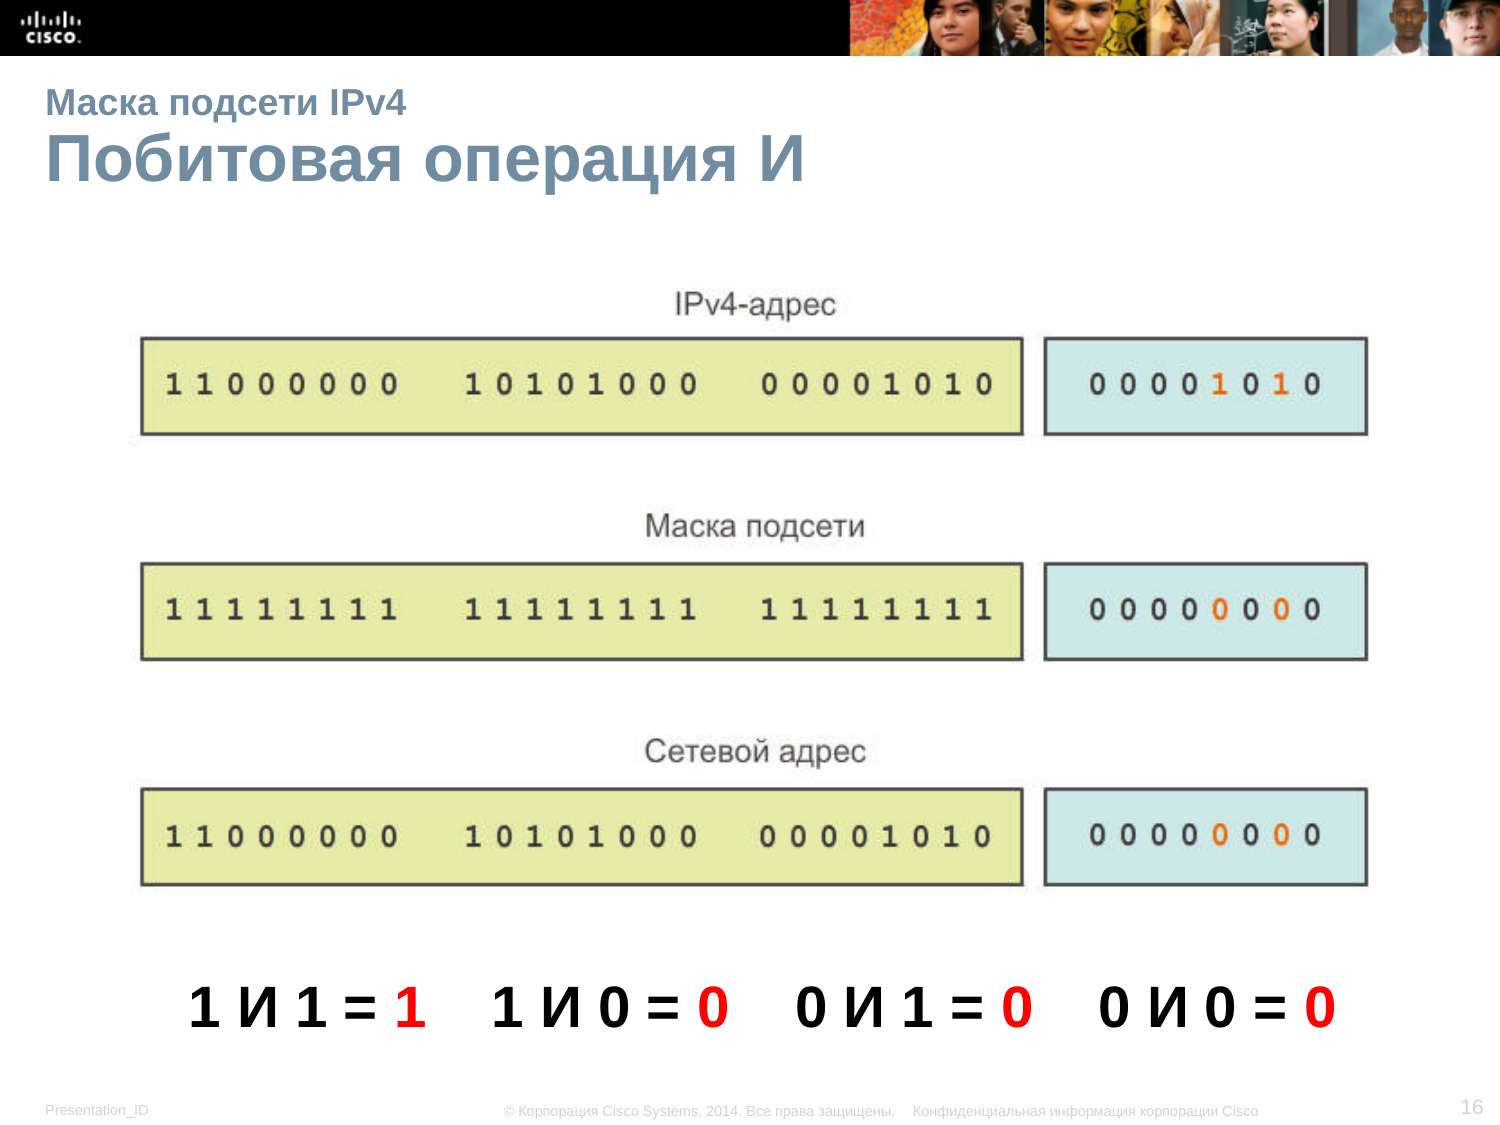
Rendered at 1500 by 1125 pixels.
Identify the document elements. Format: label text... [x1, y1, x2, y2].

picture [128, 201, 1383, 906]
picture [0, 0, 1500, 56]
text_box 1 И 1 = 1 1 И 0 = 0 0 И 1 = 0 0 И 0 = 0 [79, 969, 1433, 1048]
title Маска подсети IPv4 Побитовая операция И [31, 64, 1471, 203]
